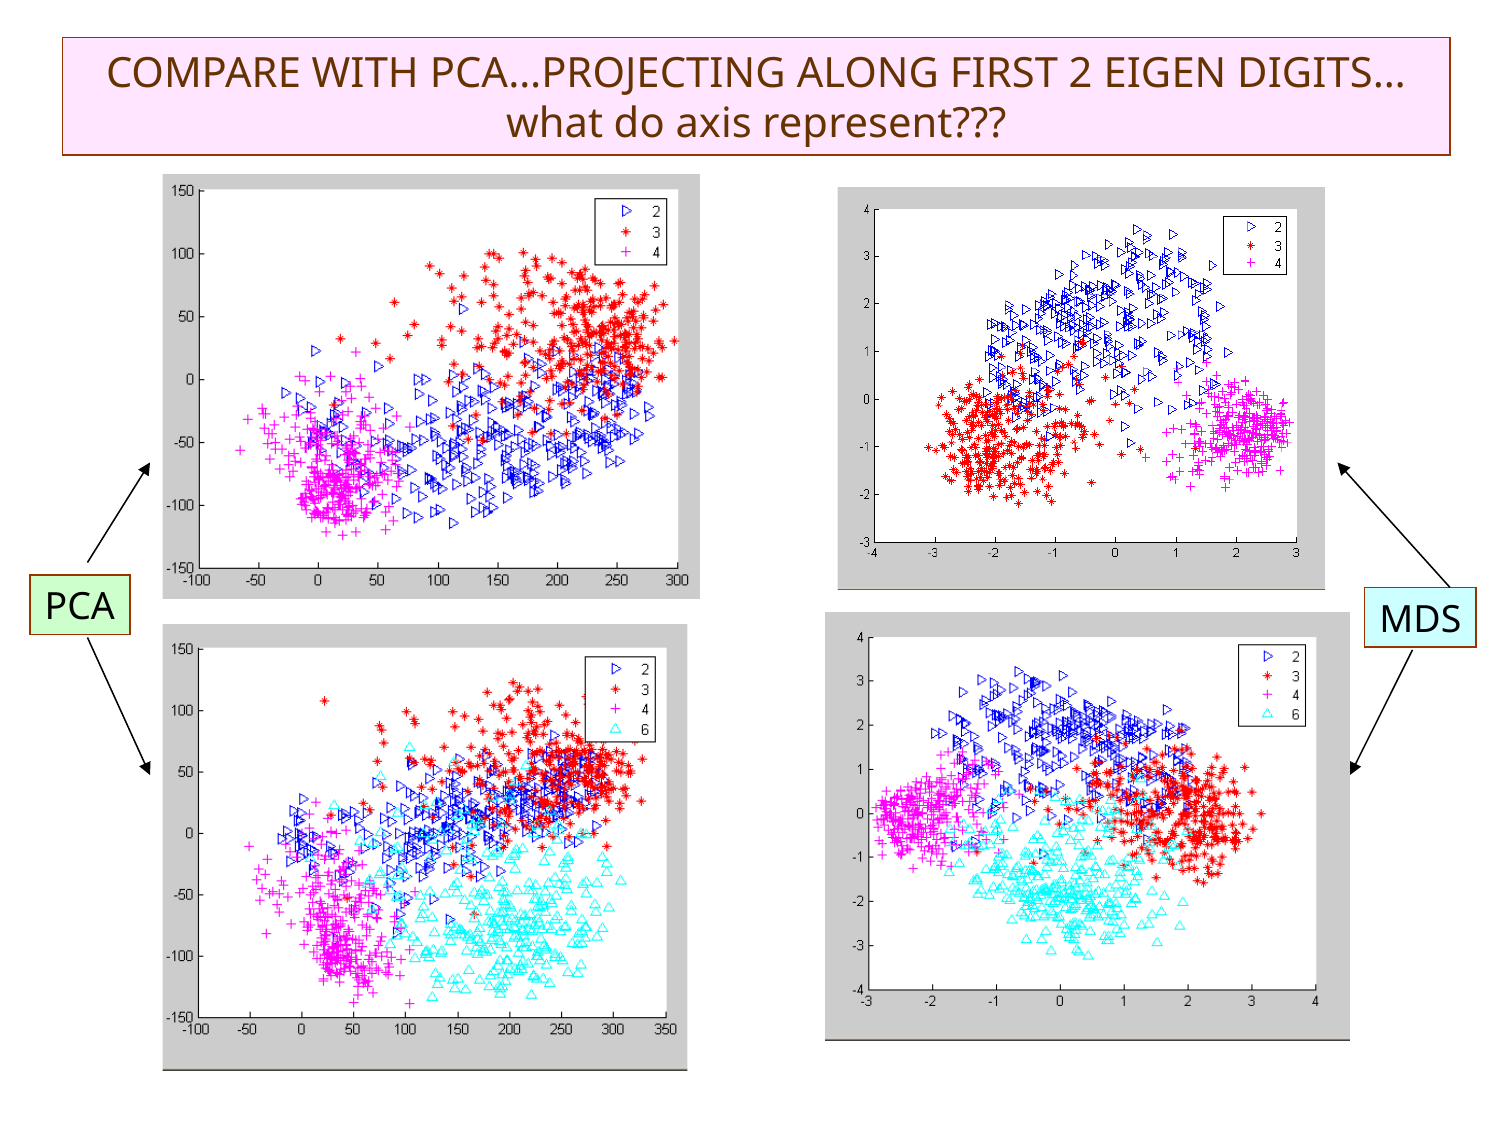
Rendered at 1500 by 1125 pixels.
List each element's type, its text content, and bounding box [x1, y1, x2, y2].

picture [162, 624, 688, 1072]
picture [162, 174, 701, 599]
text_box [87, 462, 151, 563]
text_box MDS [1364, 587, 1477, 648]
text_box [87, 637, 151, 775]
picture [837, 187, 1326, 590]
title COMPARE WITH PCA…PROJECTING ALONG FIRST 2 EIGEN DIGITS…what do axis represent??? [62, 37, 1451, 156]
text_box [1337, 462, 1451, 588]
text_box PCA [29, 574, 131, 635]
text_box [1354, 649, 1413, 772]
picture [824, 612, 1351, 1041]
